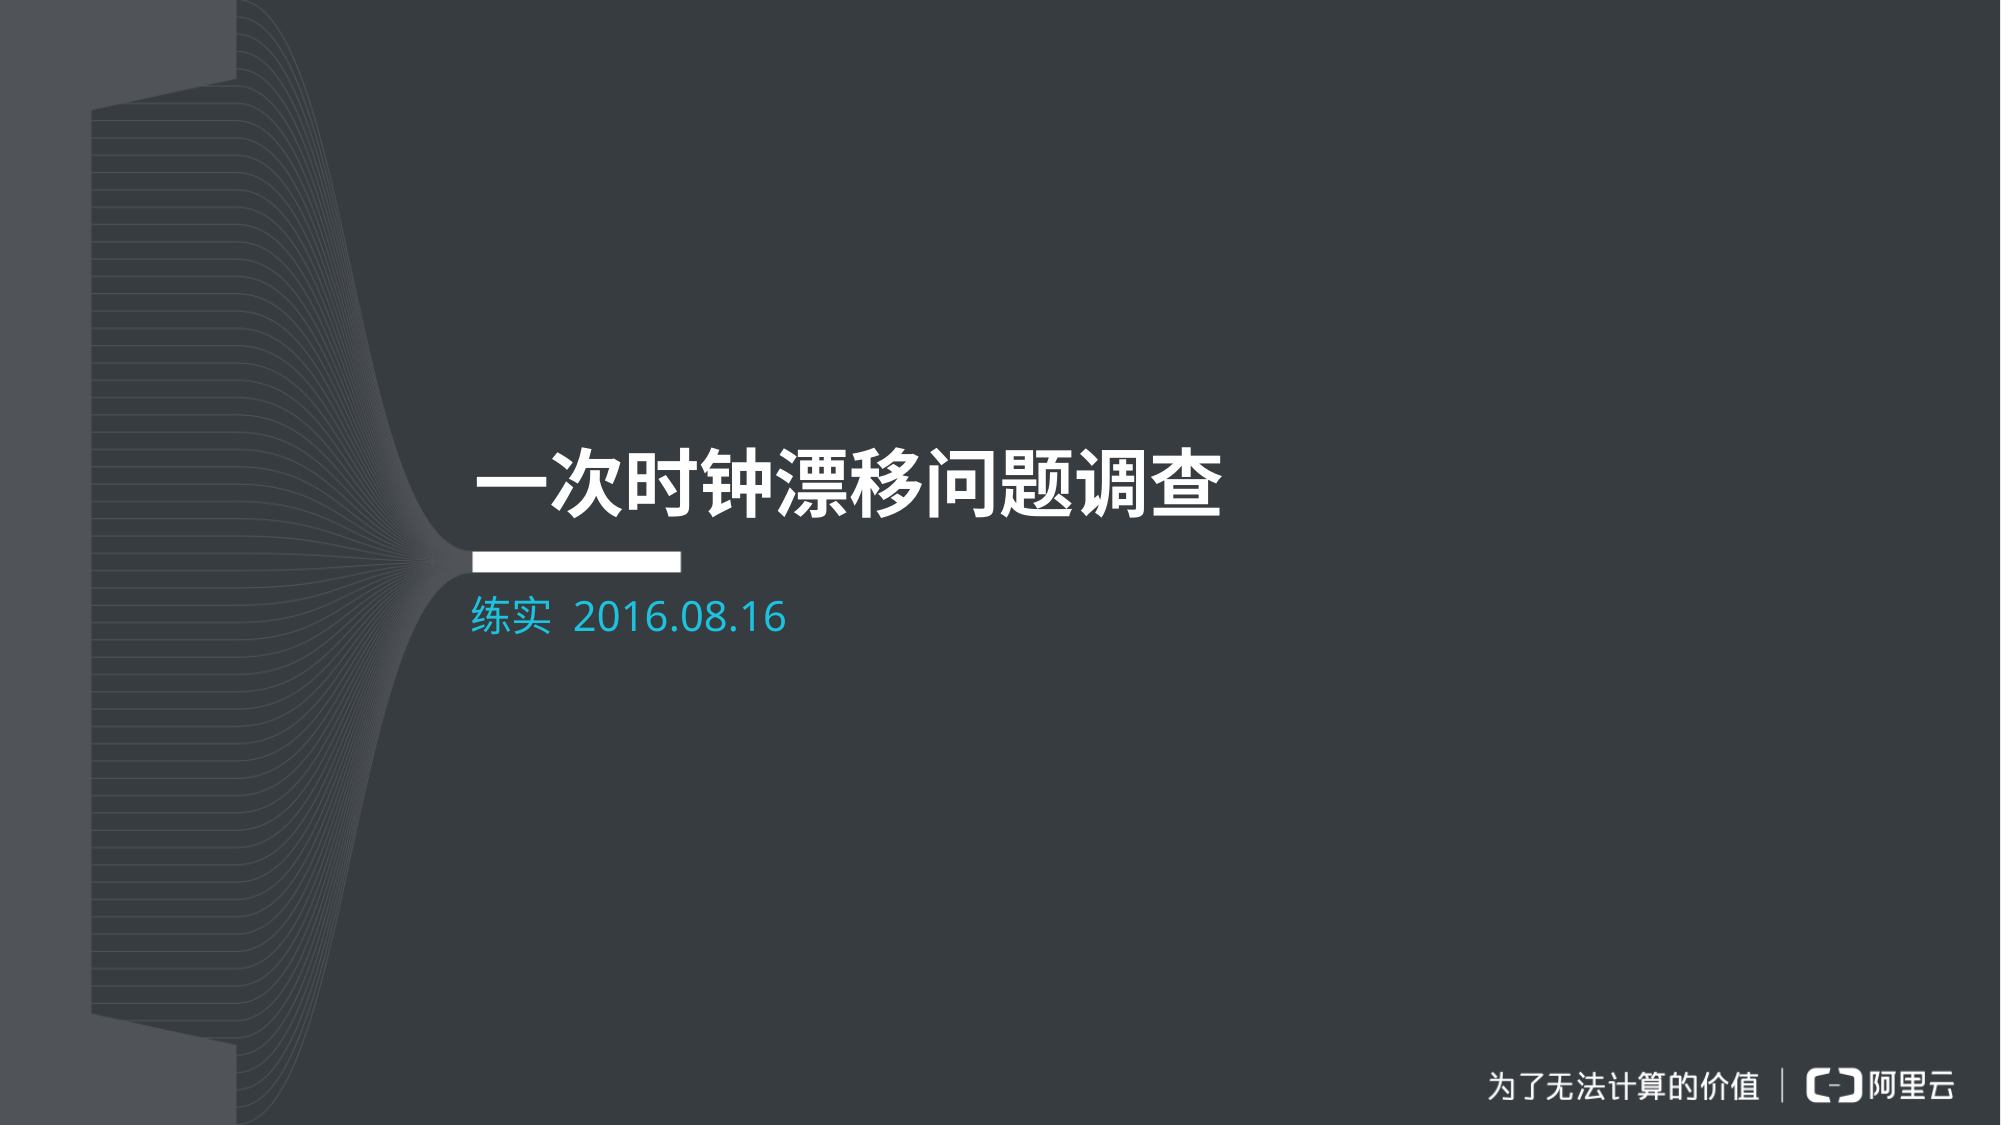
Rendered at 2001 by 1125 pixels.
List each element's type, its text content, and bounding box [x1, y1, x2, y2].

text_box 一次时钟漂移问题调查 [459, 428, 1240, 534]
picture [0, 0, 2001, 1125]
text_box 练实 2016.08.16 [455, 582, 803, 648]
